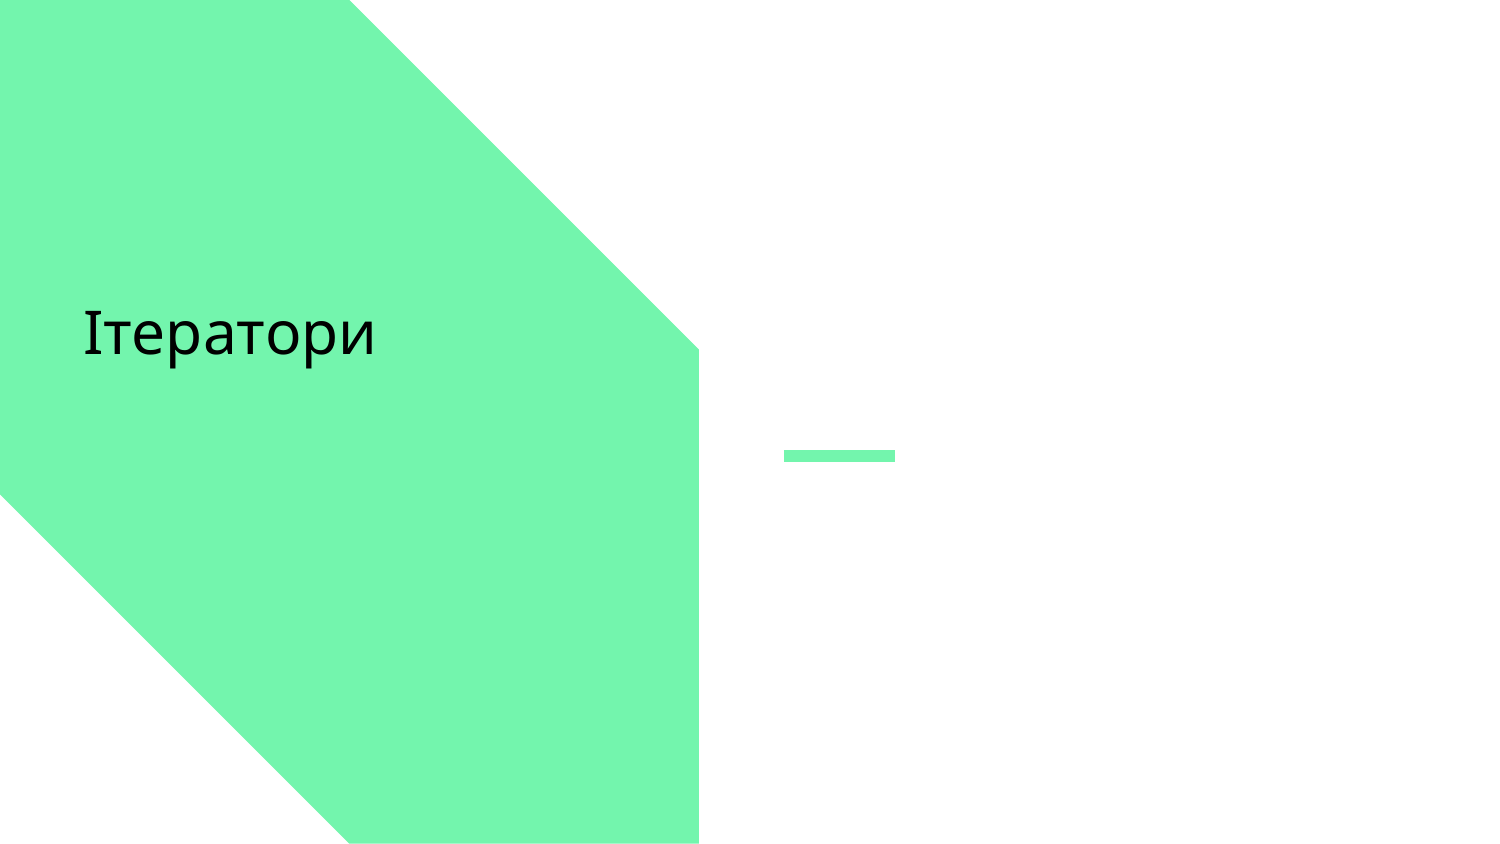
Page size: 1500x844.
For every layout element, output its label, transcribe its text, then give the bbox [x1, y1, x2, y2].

text_box Ітератори [68, 279, 561, 772]
